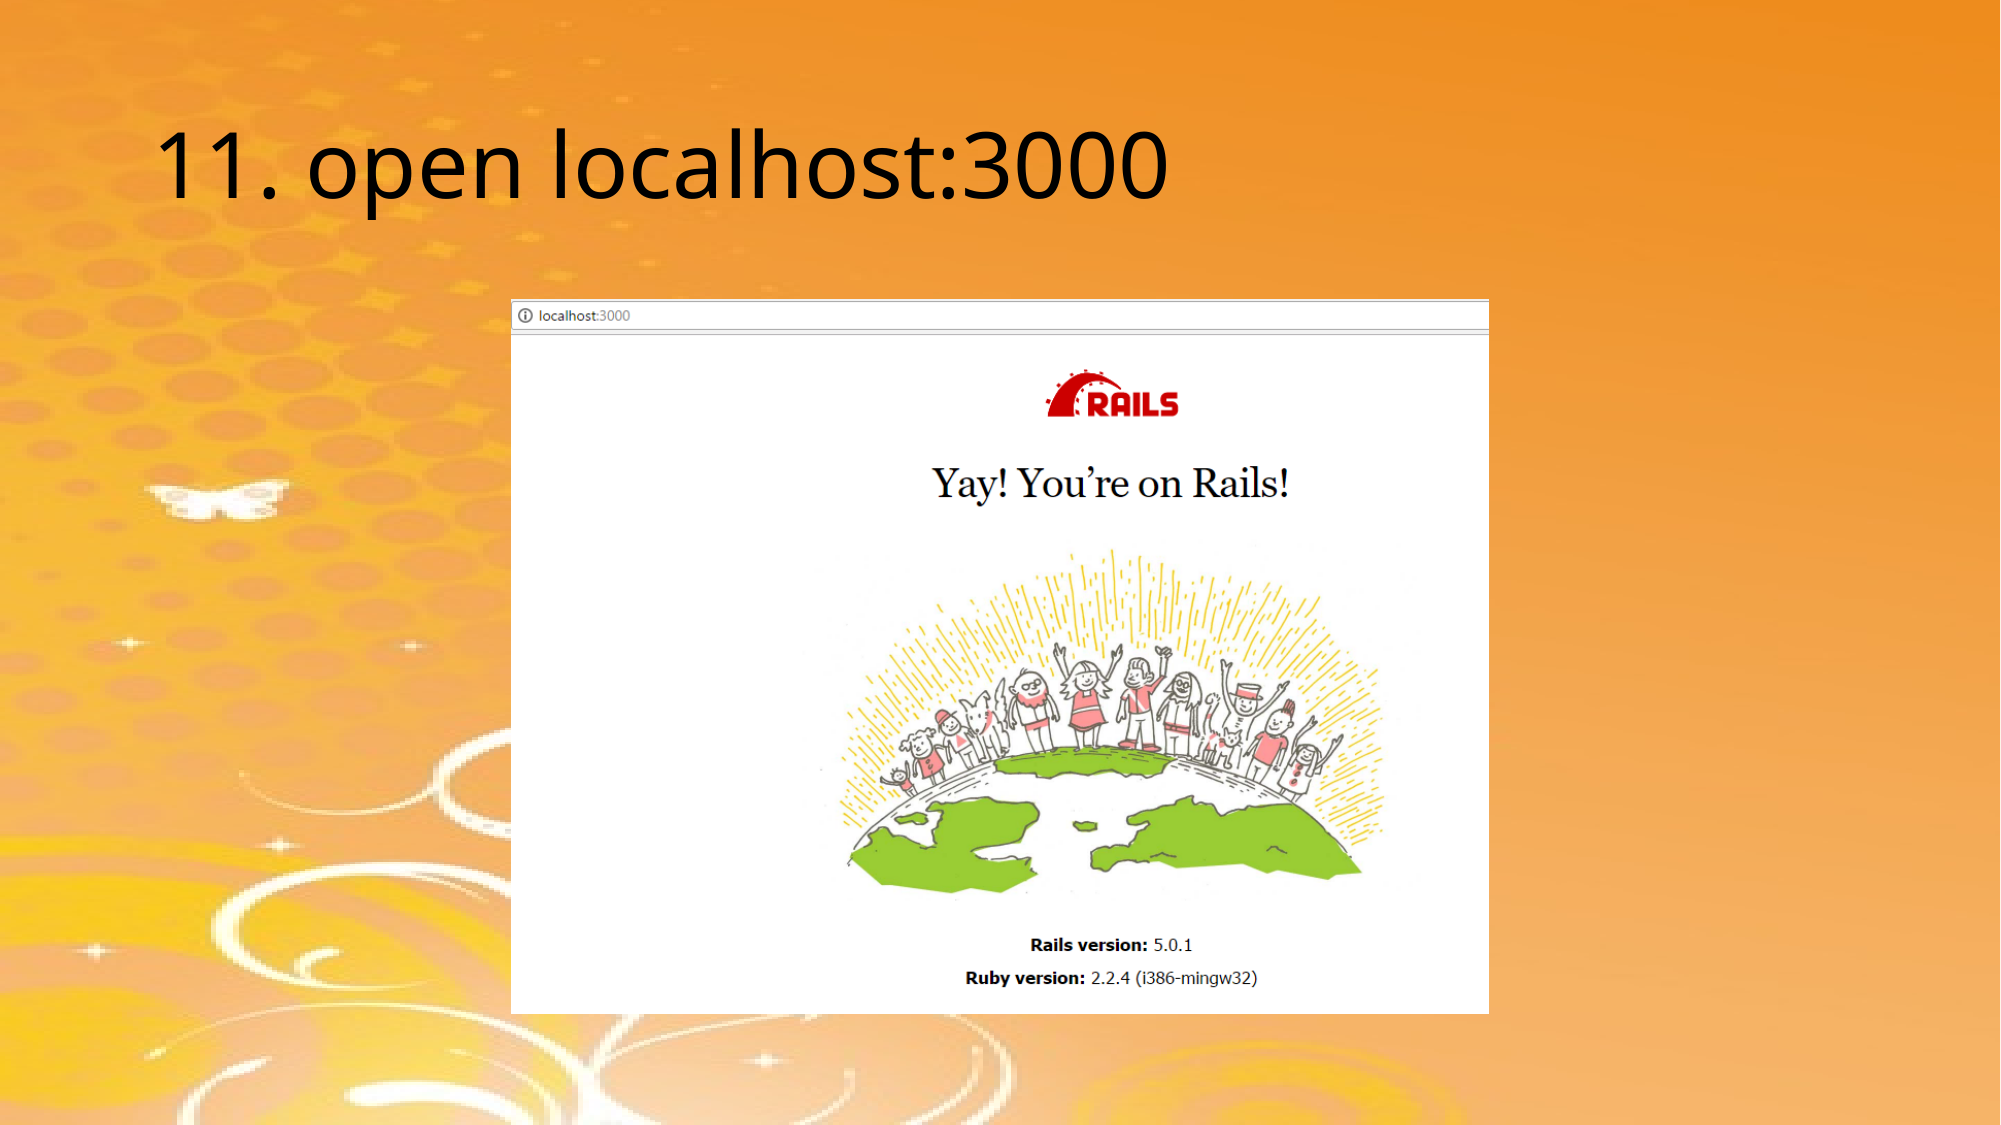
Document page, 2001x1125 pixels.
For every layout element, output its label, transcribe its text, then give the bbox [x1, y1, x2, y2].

picture [0, 0, 2001, 1125]
title 11. open localhost:3000 [137, 59, 1863, 278]
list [511, 299, 1489, 1014]
